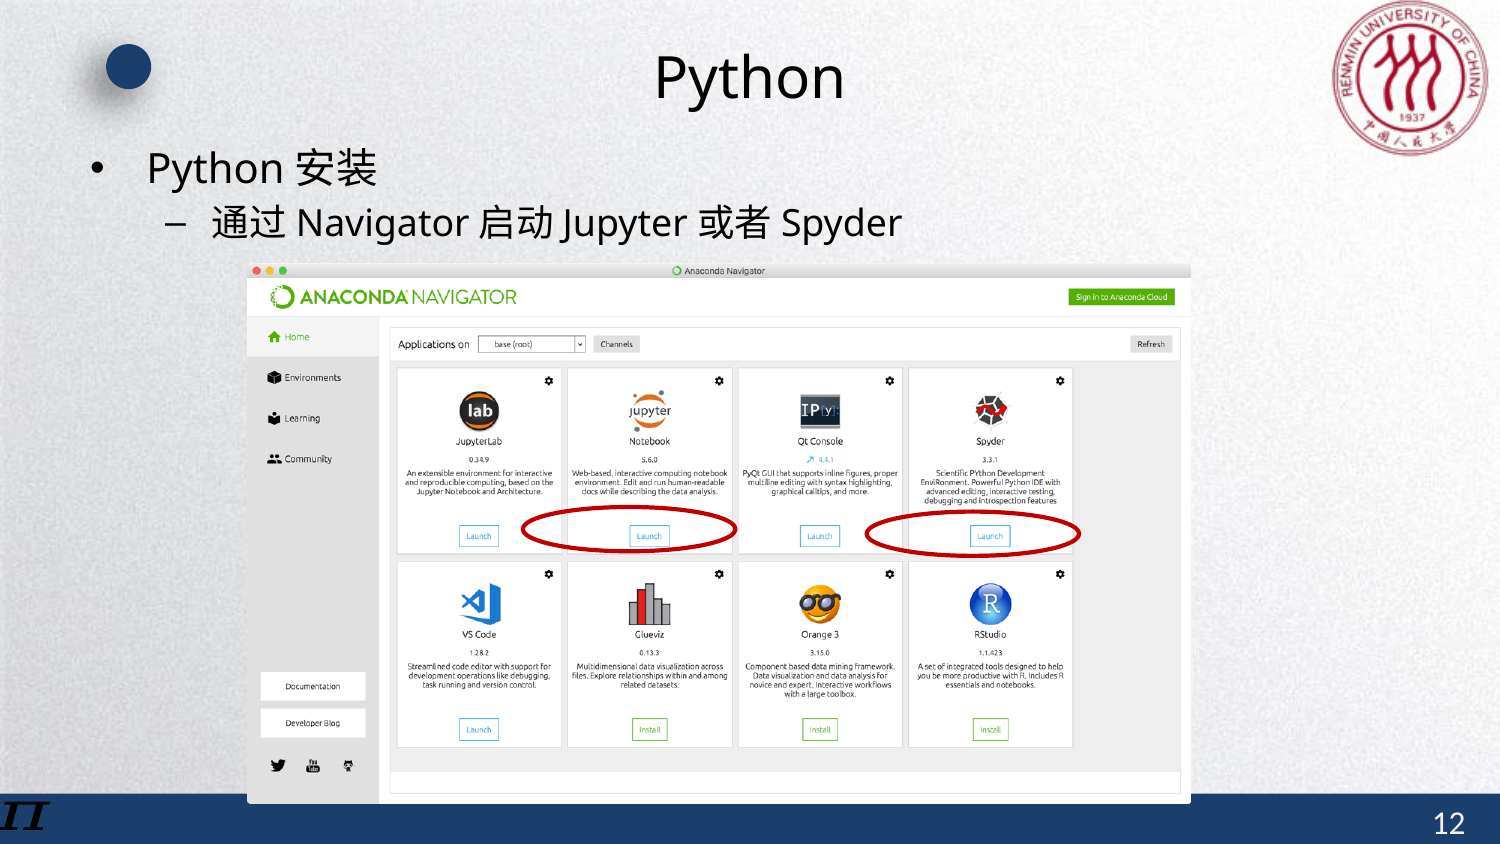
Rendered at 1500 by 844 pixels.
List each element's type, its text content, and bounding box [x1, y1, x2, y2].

title Python [75, 33, 1425, 116]
picture [0, 0, 1500, 805]
list Python安装 通过Navigator启动Jupyter或者Spyder [75, 134, 1425, 781]
